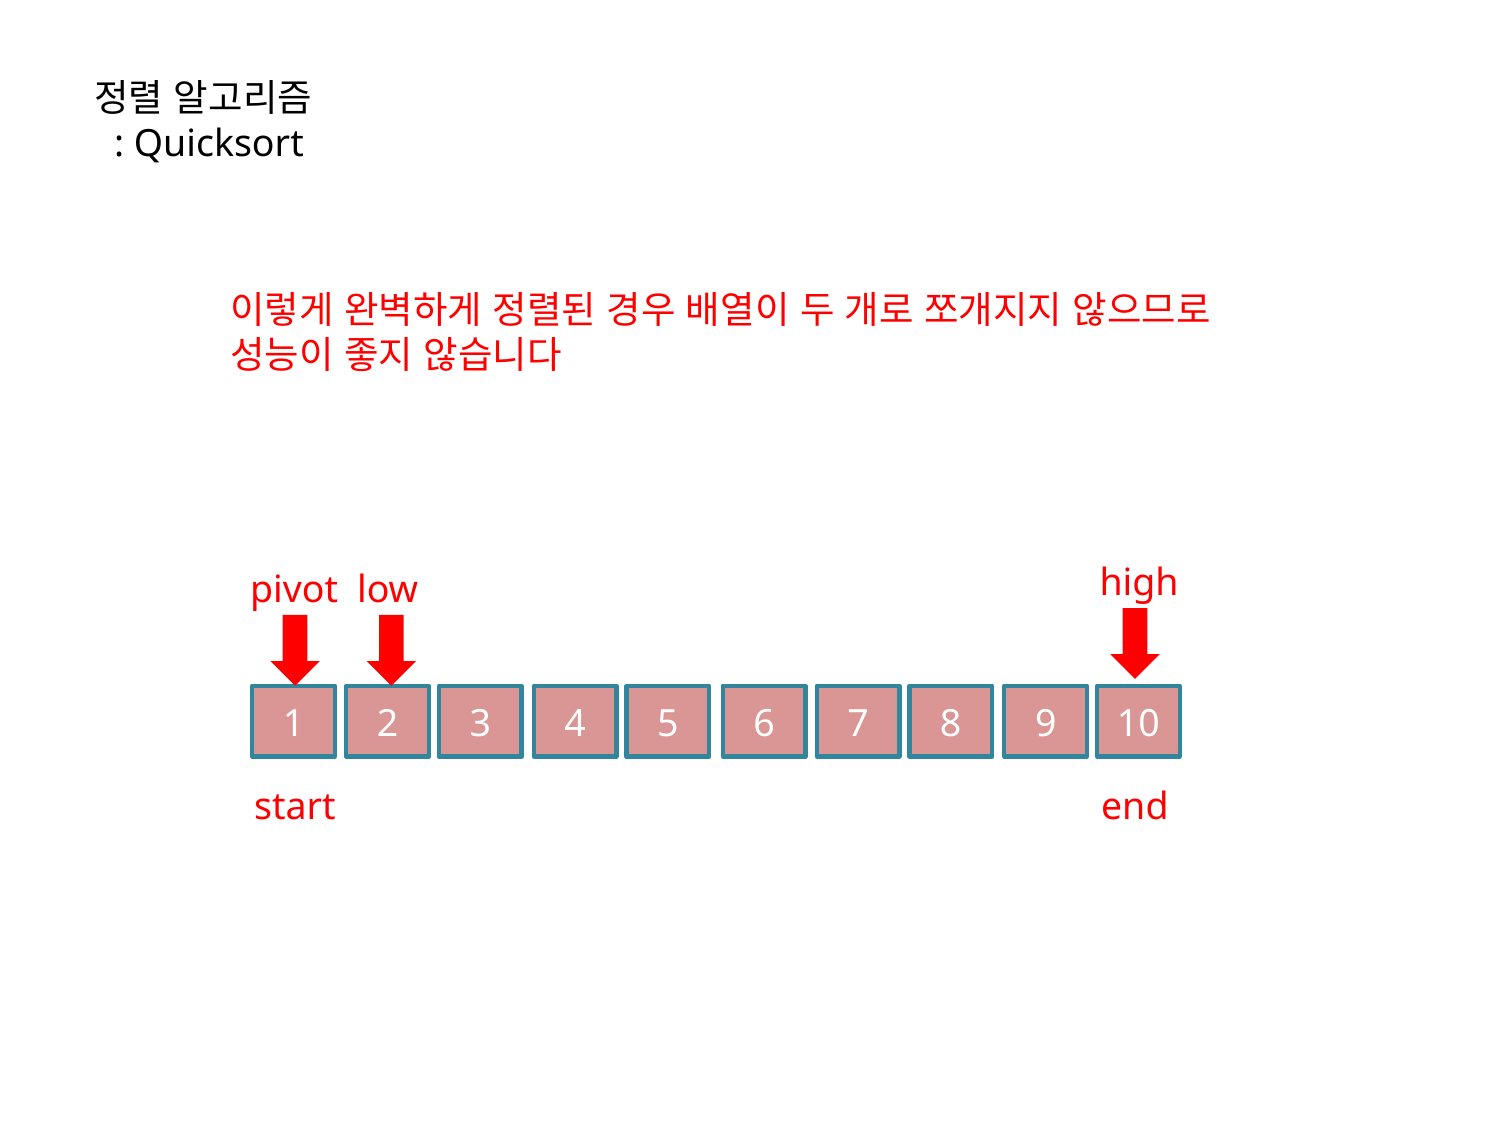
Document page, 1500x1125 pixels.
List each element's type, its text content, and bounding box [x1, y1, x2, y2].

text_box 8 [907, 684, 994, 759]
text_box 정렬 알고리즘 : Quicksort [79, 66, 328, 172]
text_box 7 [815, 684, 902, 759]
text_box start [239, 774, 351, 835]
text_box 4 [532, 684, 619, 759]
text_box 3 [437, 684, 524, 759]
text_box end [1086, 774, 1184, 835]
text_box 9 [1002, 684, 1089, 759]
text_box 6 [721, 684, 808, 759]
text_box 이렇게 완벽하게 정렬된 경우 배열이 두 개로 쪼개지지 않으므로 성능이 좋지 않습니다 [215, 278, 1227, 384]
text_box 2 [344, 694, 431, 759]
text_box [342, 557, 433, 687]
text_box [235, 557, 341, 687]
text_box 5 [624, 684, 711, 759]
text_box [1086, 550, 1193, 680]
text_box 1 [250, 694, 337, 759]
text_box 10 [1095, 686, 1182, 759]
